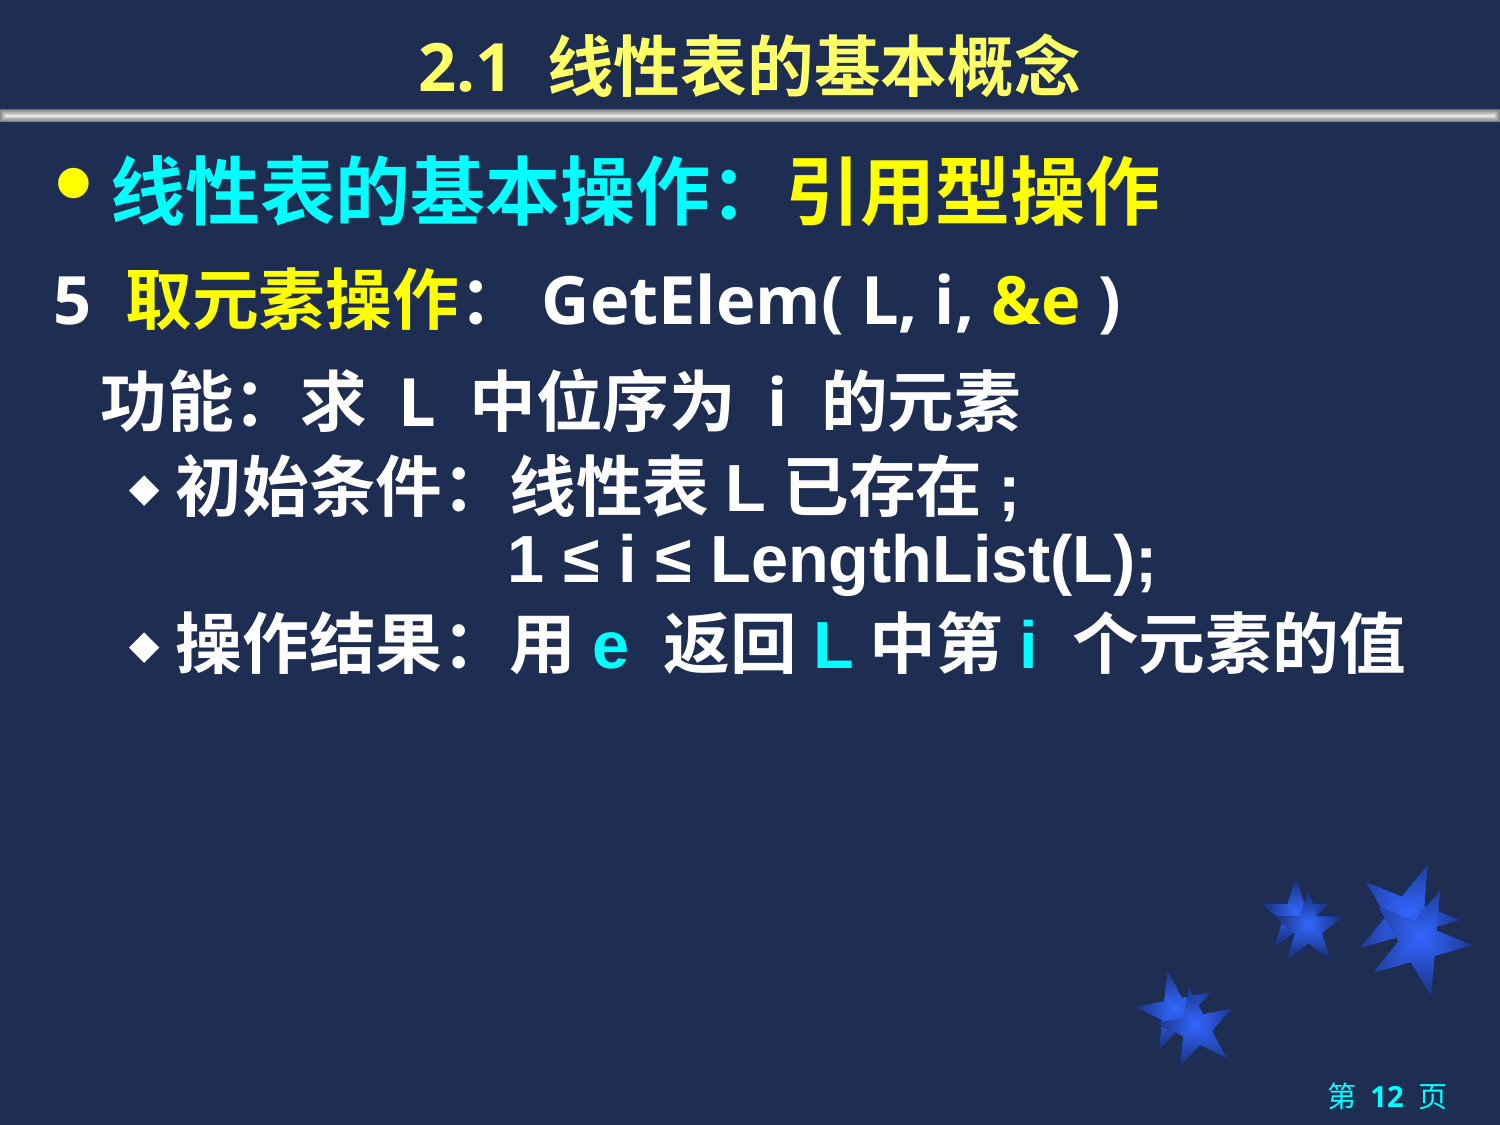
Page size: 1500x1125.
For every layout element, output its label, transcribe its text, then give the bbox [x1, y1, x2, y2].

list 线性表的基本操作：引用型操作 5 取元素操作：GetElem( L, i, &e ) 功能：求 L 中位序为 i 的元素 初始条件：线性表L已存在; 1 ≤ i ≤ LengthList(L); 操作结果：用e 返回L中第i 个元素的值 [38, 137, 1452, 1095]
title 2.1 线性表的基本概念 [0, 0, 1500, 113]
slide_number 第 12 页 [1067, 1070, 1463, 1125]
